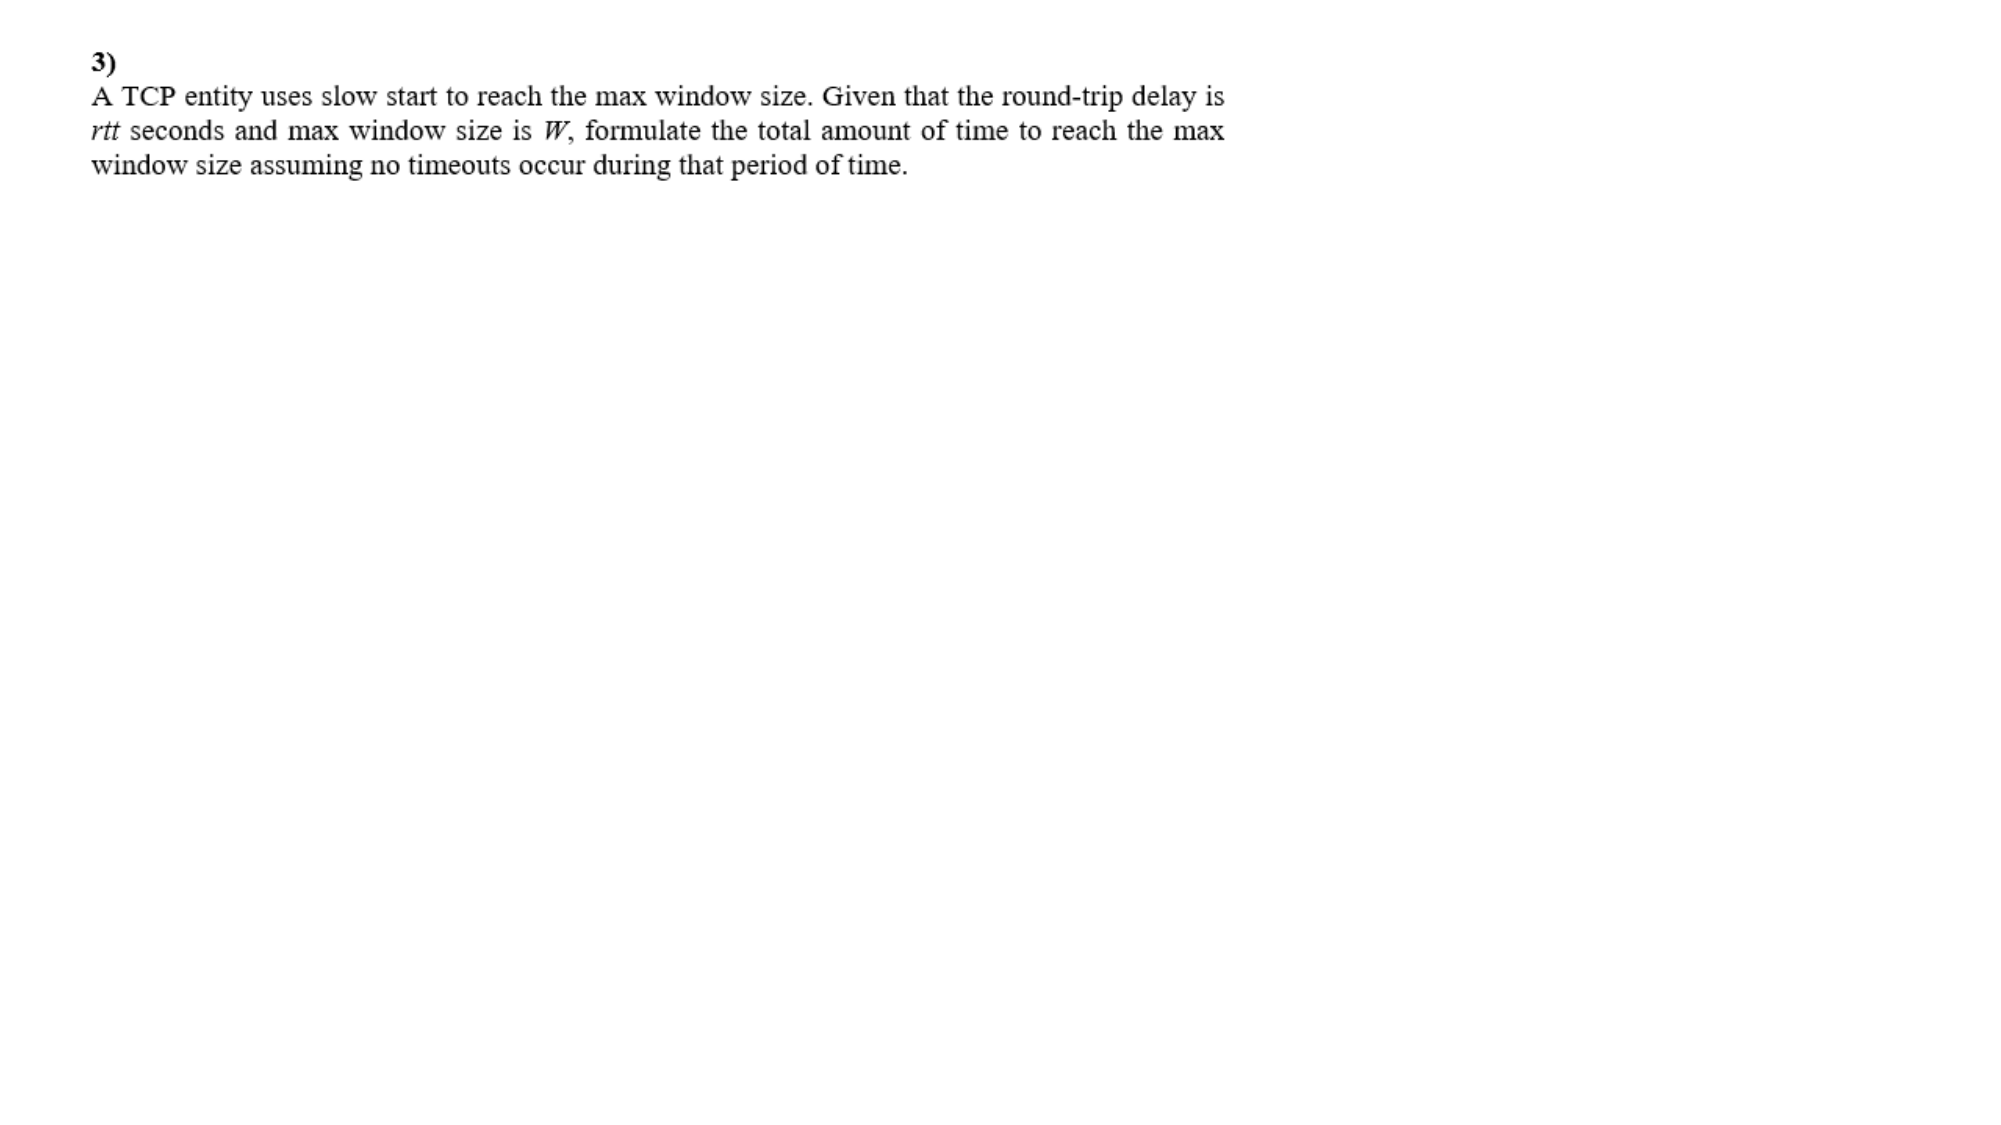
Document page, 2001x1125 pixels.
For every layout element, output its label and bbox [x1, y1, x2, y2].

picture [73, 40, 1248, 195]
